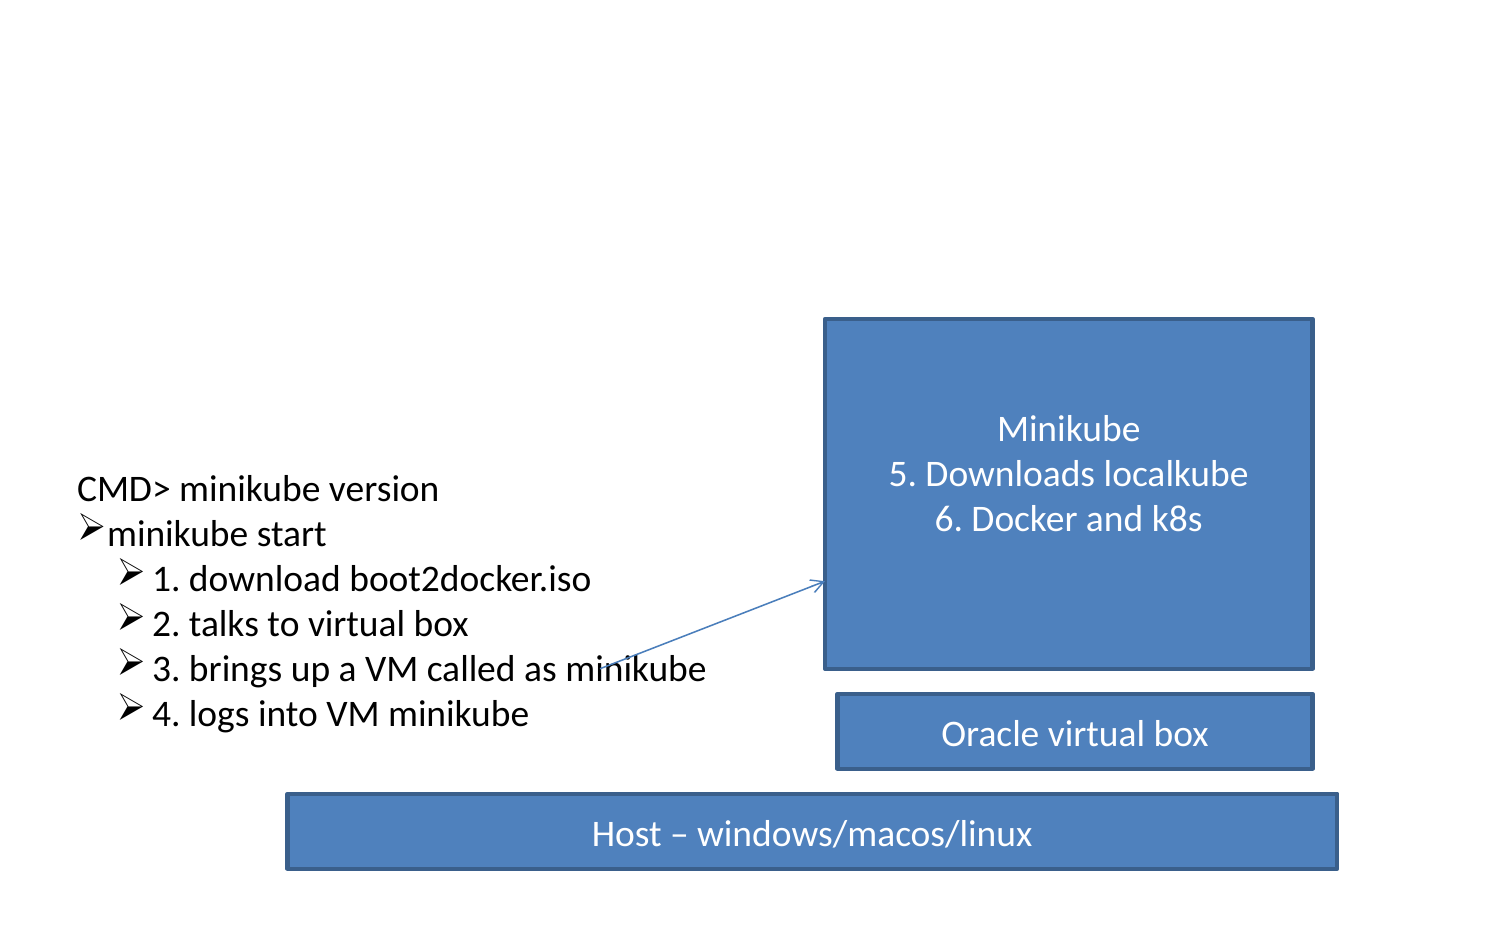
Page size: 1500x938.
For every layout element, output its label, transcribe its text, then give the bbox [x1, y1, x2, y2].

text_box CMD> minikube version minikube start 1. download boot2docker.iso 2. talks to virtual box 3. brings up a VM called as minikube 4. logs into VM minikube [62, 456, 738, 741]
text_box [599, 580, 826, 669]
text_box Host – windows/macos/linux [285, 792, 1339, 871]
text_box Oracle virtual box [835, 692, 1315, 771]
text_box Minikube 5. Downloads localkube 6. Docker and k8s [823, 317, 1315, 671]
